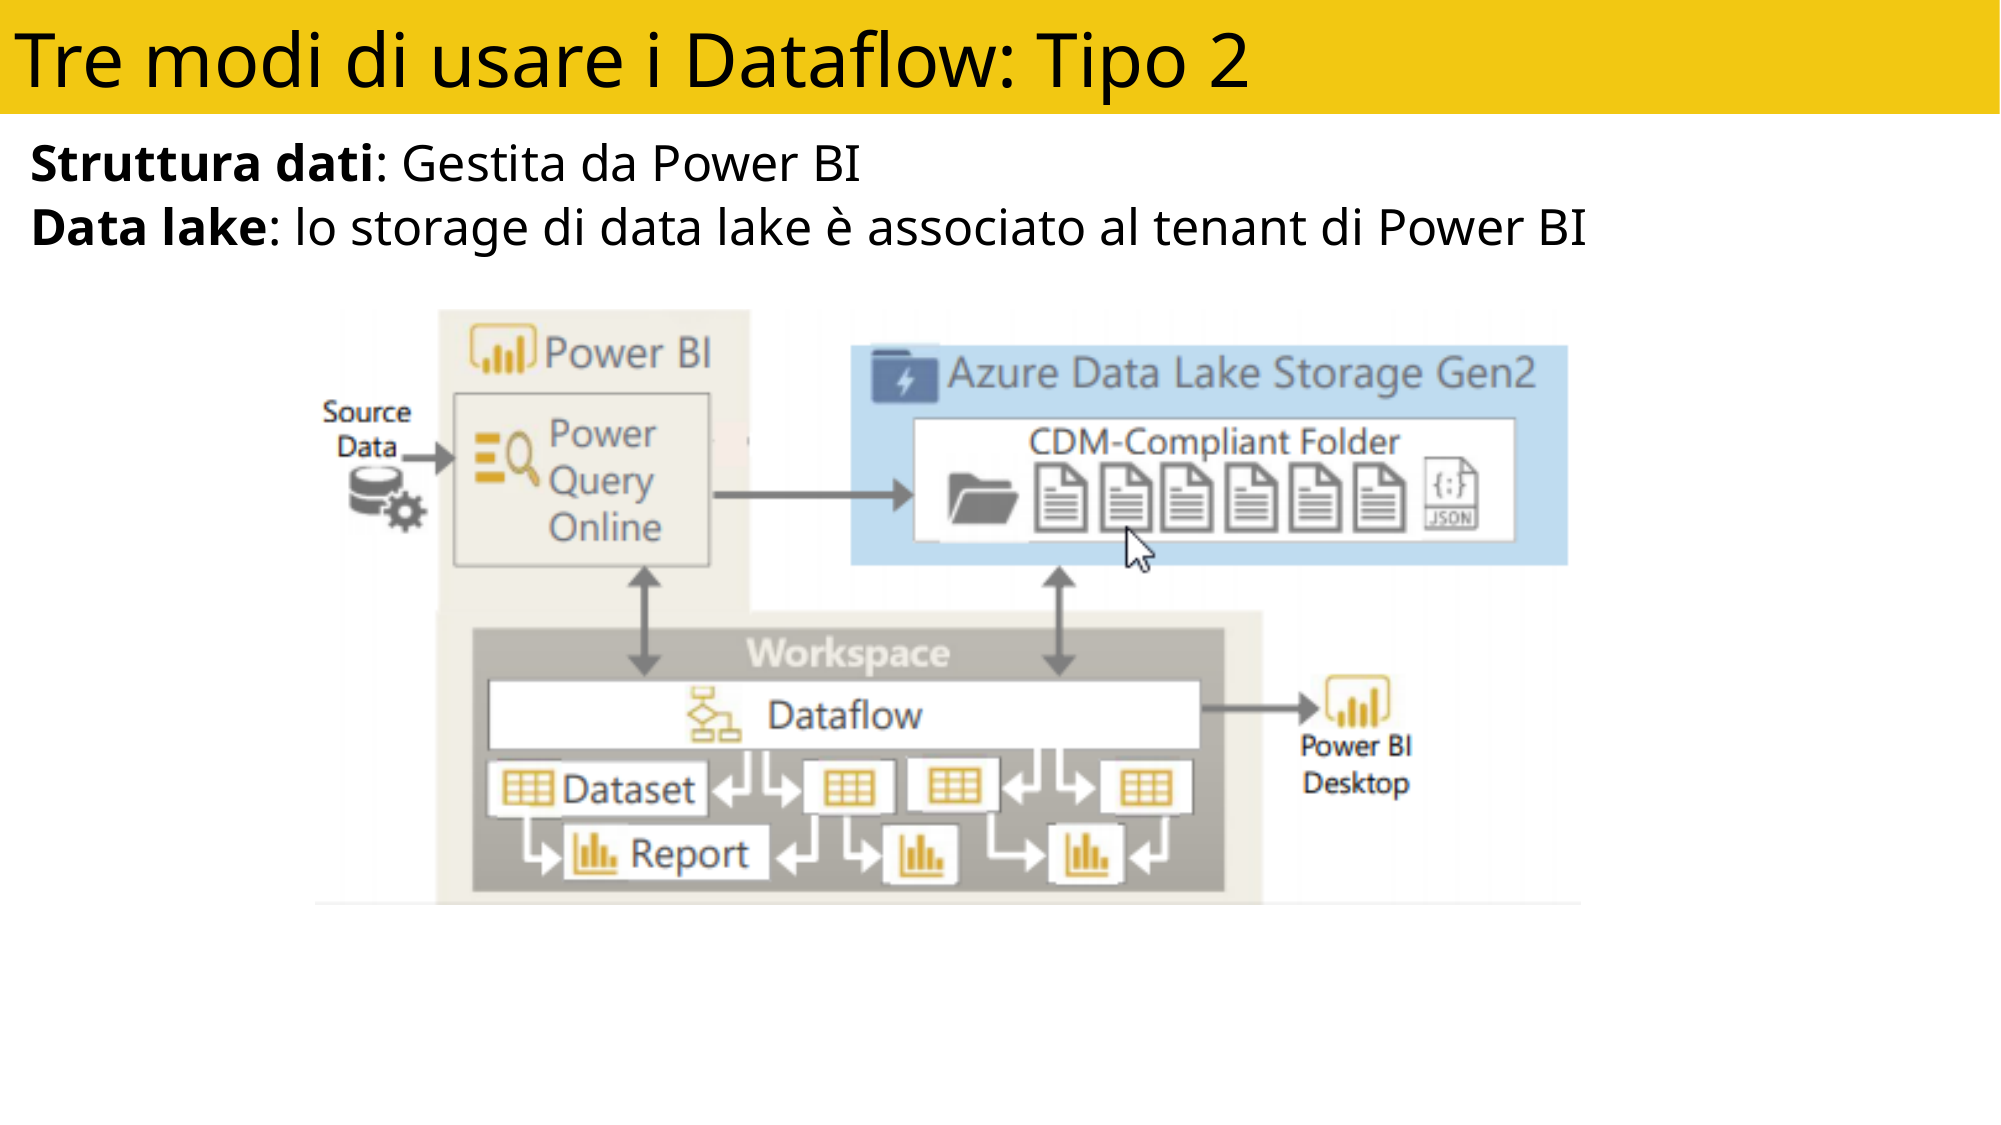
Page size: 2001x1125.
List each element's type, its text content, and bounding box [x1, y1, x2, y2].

list Struttura dati: Gestita da Power BI Data lake: lo storage di data lake è associato al tenant di Power BI [0, 115, 2000, 800]
text_box Tre modi di usare i Dataflow: Tipo 2 [0, 0, 2000, 115]
picture [315, 309, 1581, 905]
